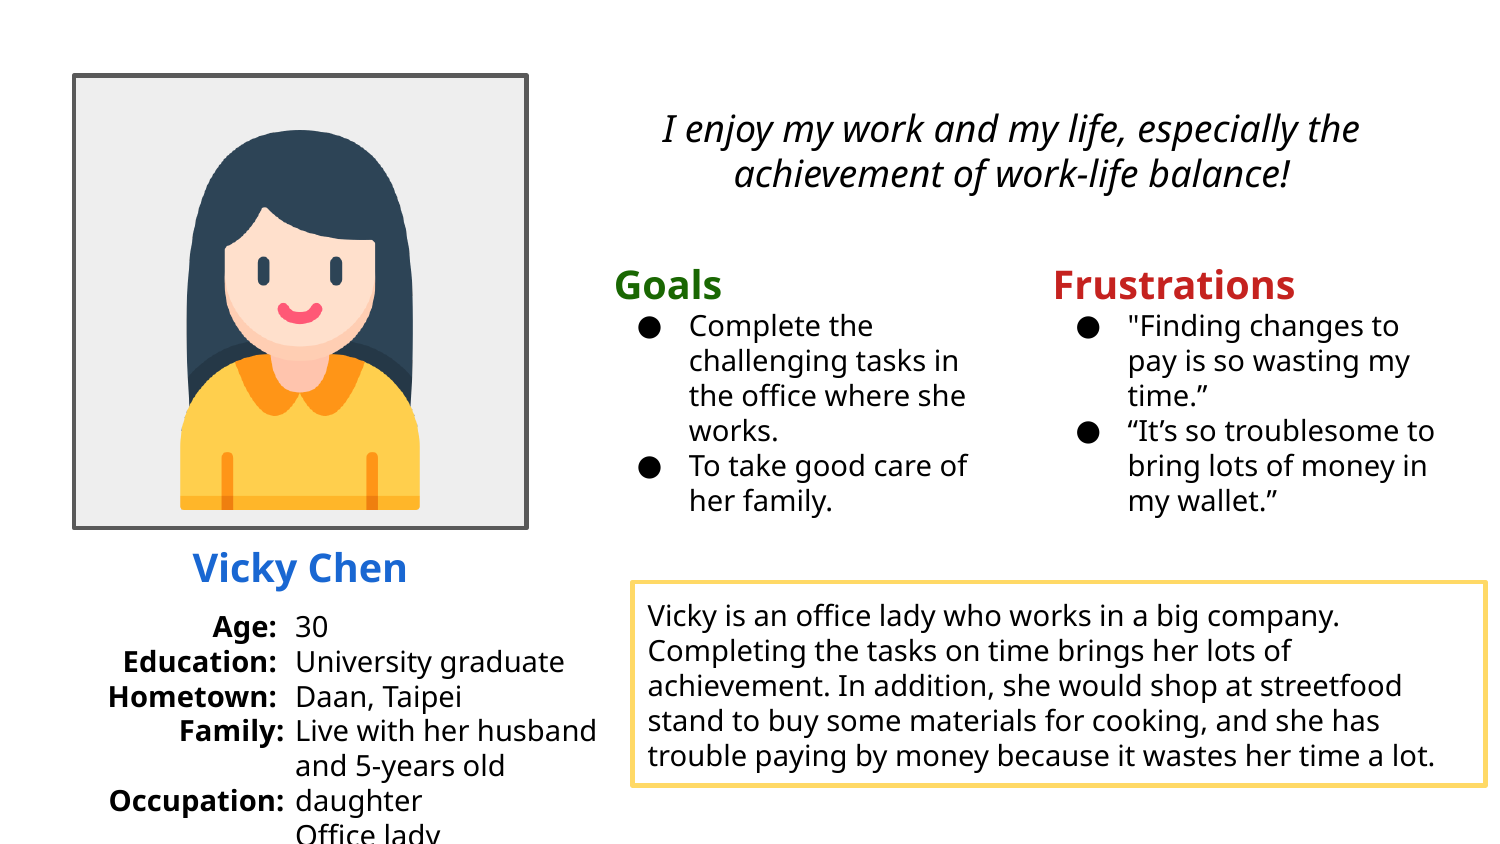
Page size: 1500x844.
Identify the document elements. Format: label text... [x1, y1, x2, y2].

text_box Age: Education: Hometown: Family: Occupation: [53, 592, 300, 833]
text_box Vicky Chen [73, 528, 527, 592]
text_box Vicky is an office lady who works in a big company. Completing the tasks on time brings her lots of achievement. In addition, she would shop at streetfood stand to buy some materials for cooking, and she has trouble paying by money because it wastes her time a lot. [632, 581, 1486, 786]
picture [109, 130, 490, 510]
text_box I enjoy my work and my life, especially the achievement of work-life balance! [598, 75, 1425, 225]
text_box 30 University graduate Daan, Taipei Live with her husband and 5-years old daughter Office lady [280, 592, 647, 793]
text_box Goals Complete the challenging tasks in the office where she works. To take good care of her family. [598, 244, 1013, 562]
text_box Frustrations "Finding changes to pay is so wasting my time.” “It’s so troublesome to bring lots of money in my wallet.” [1037, 244, 1452, 562]
text_box [73, 75, 527, 528]
